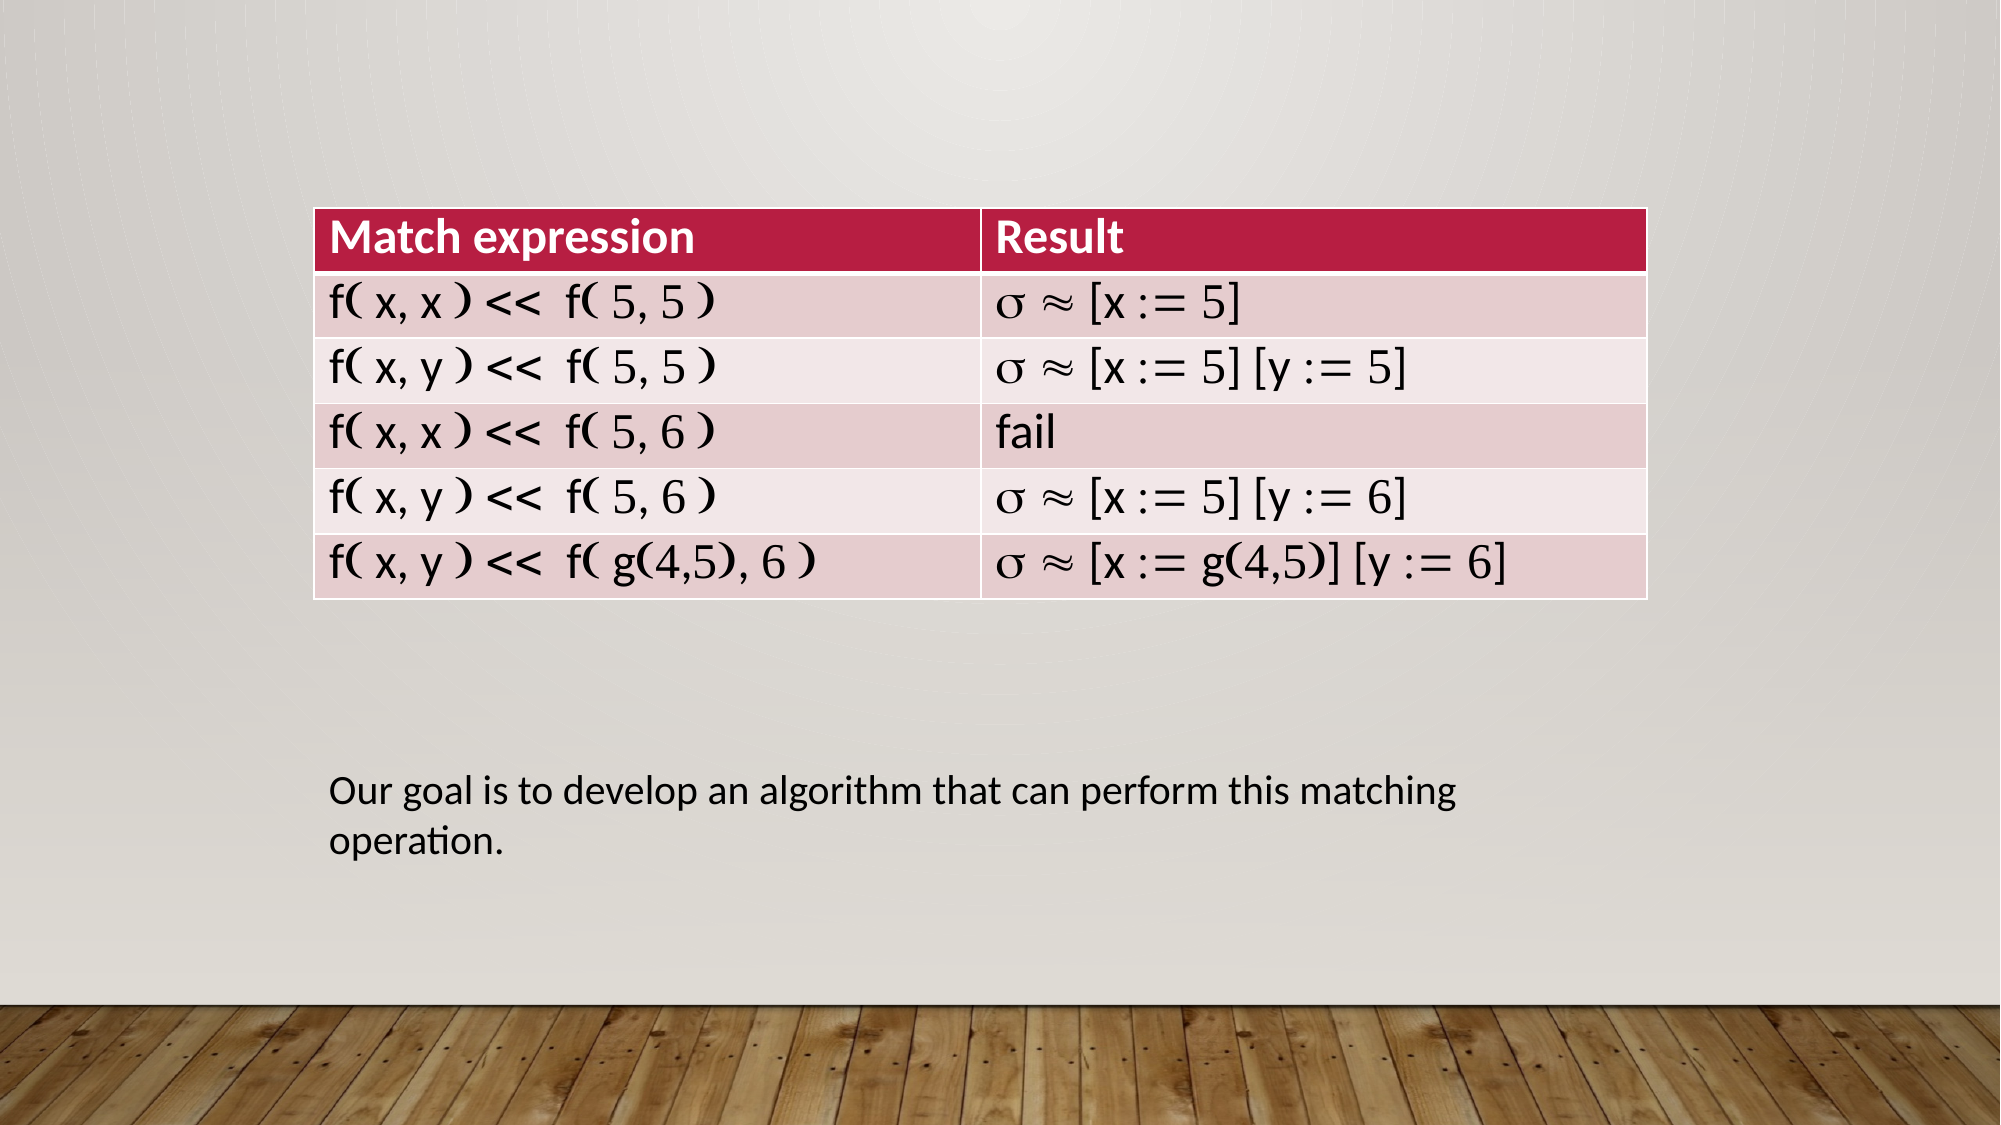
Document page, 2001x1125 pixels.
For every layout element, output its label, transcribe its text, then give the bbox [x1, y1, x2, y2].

table_cell f x, y   f g,,   [315, 535, 980, 598]
table_cell f x, x   f ,   [315, 276, 980, 337]
table_cell   [x  ] [y  ] [982, 339, 1646, 403]
table_cell fail [982, 404, 1646, 468]
table_cell   [x  ] [y  ] [982, 469, 1646, 533]
table_cell f x, x   f ,   [315, 404, 980, 468]
table_cell   [x  ] [982, 276, 1646, 337]
picture [0, 1005, 2000, 1125]
table_header Result [982, 209, 1646, 271]
table_cell   [x  g,] [y  ] [982, 535, 1646, 598]
table_cell f x, y   f ,   [315, 339, 980, 403]
table_cell f x, y   f ,   [315, 469, 980, 533]
table_header Match expression [315, 209, 980, 271]
text_box Our goal is to develop an algorithm that can perform this matching operation. [314, 755, 1702, 871]
